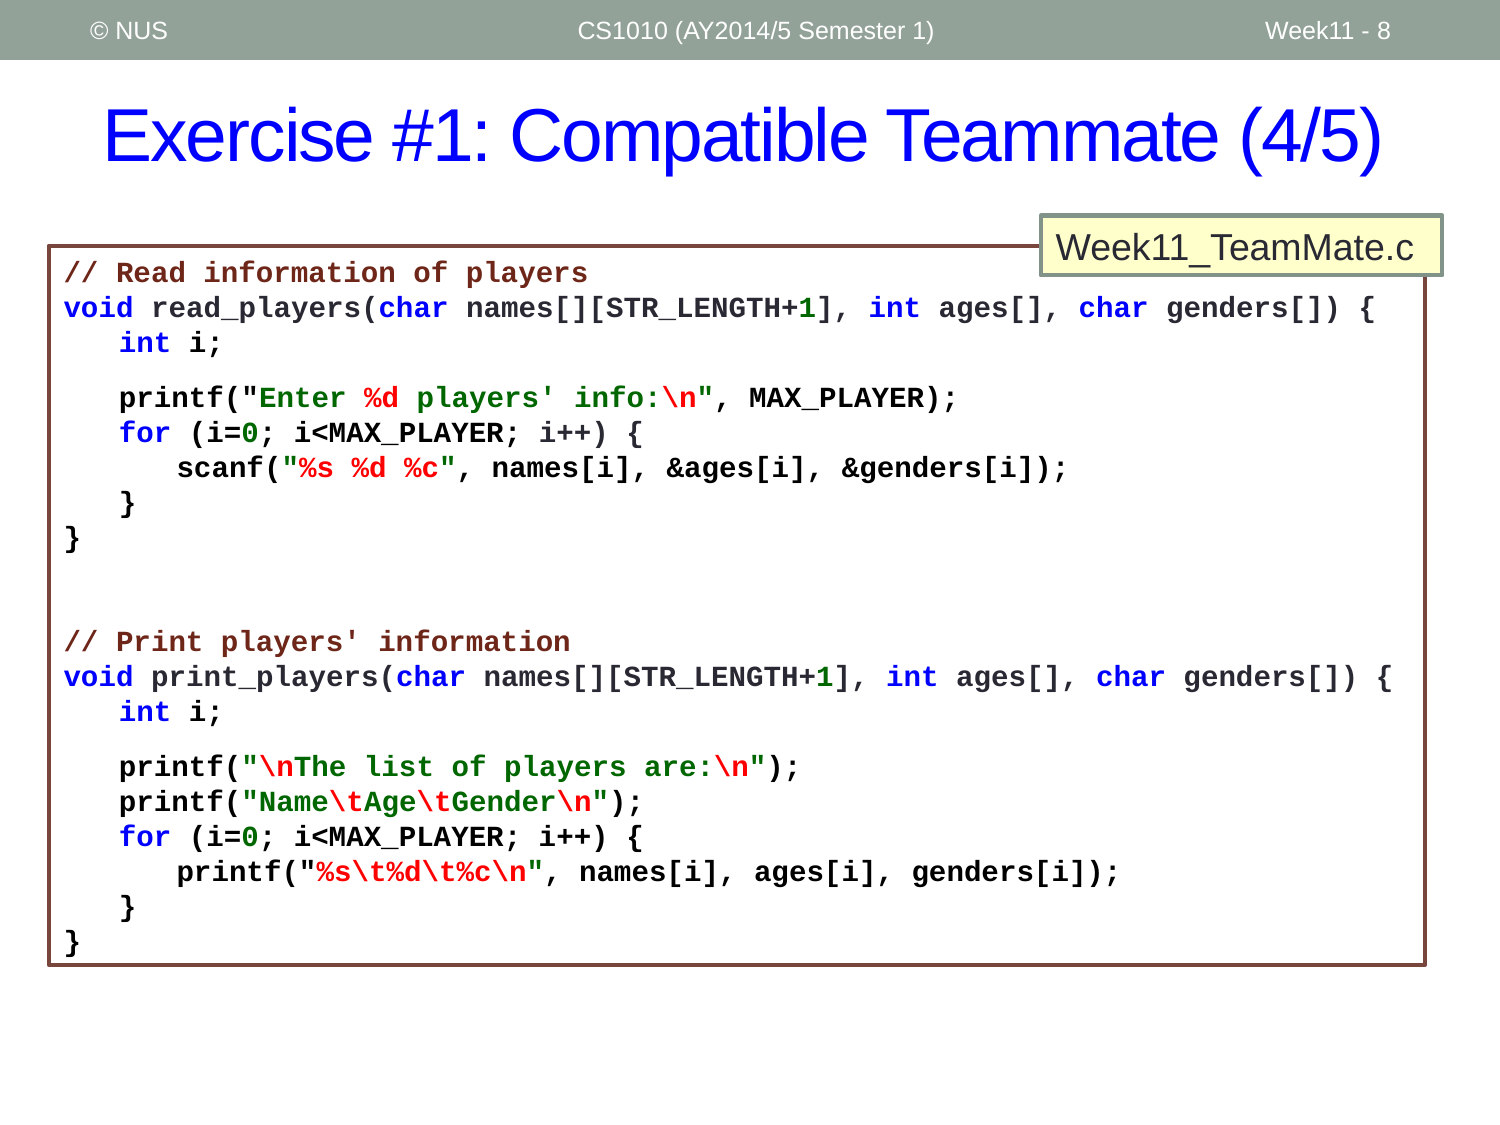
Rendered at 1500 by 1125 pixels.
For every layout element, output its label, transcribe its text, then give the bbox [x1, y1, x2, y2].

footer CS1010 (AY2014/5 Semester 1) [562, 3, 1238, 57]
slide_number Week11 - 8 [1250, 3, 1425, 57]
slide_number © NUS [75, 3, 550, 57]
title Exercise #1: Compatible Teammate (4/5) [87, 62, 1463, 200]
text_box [48, 215, 1443, 974]
